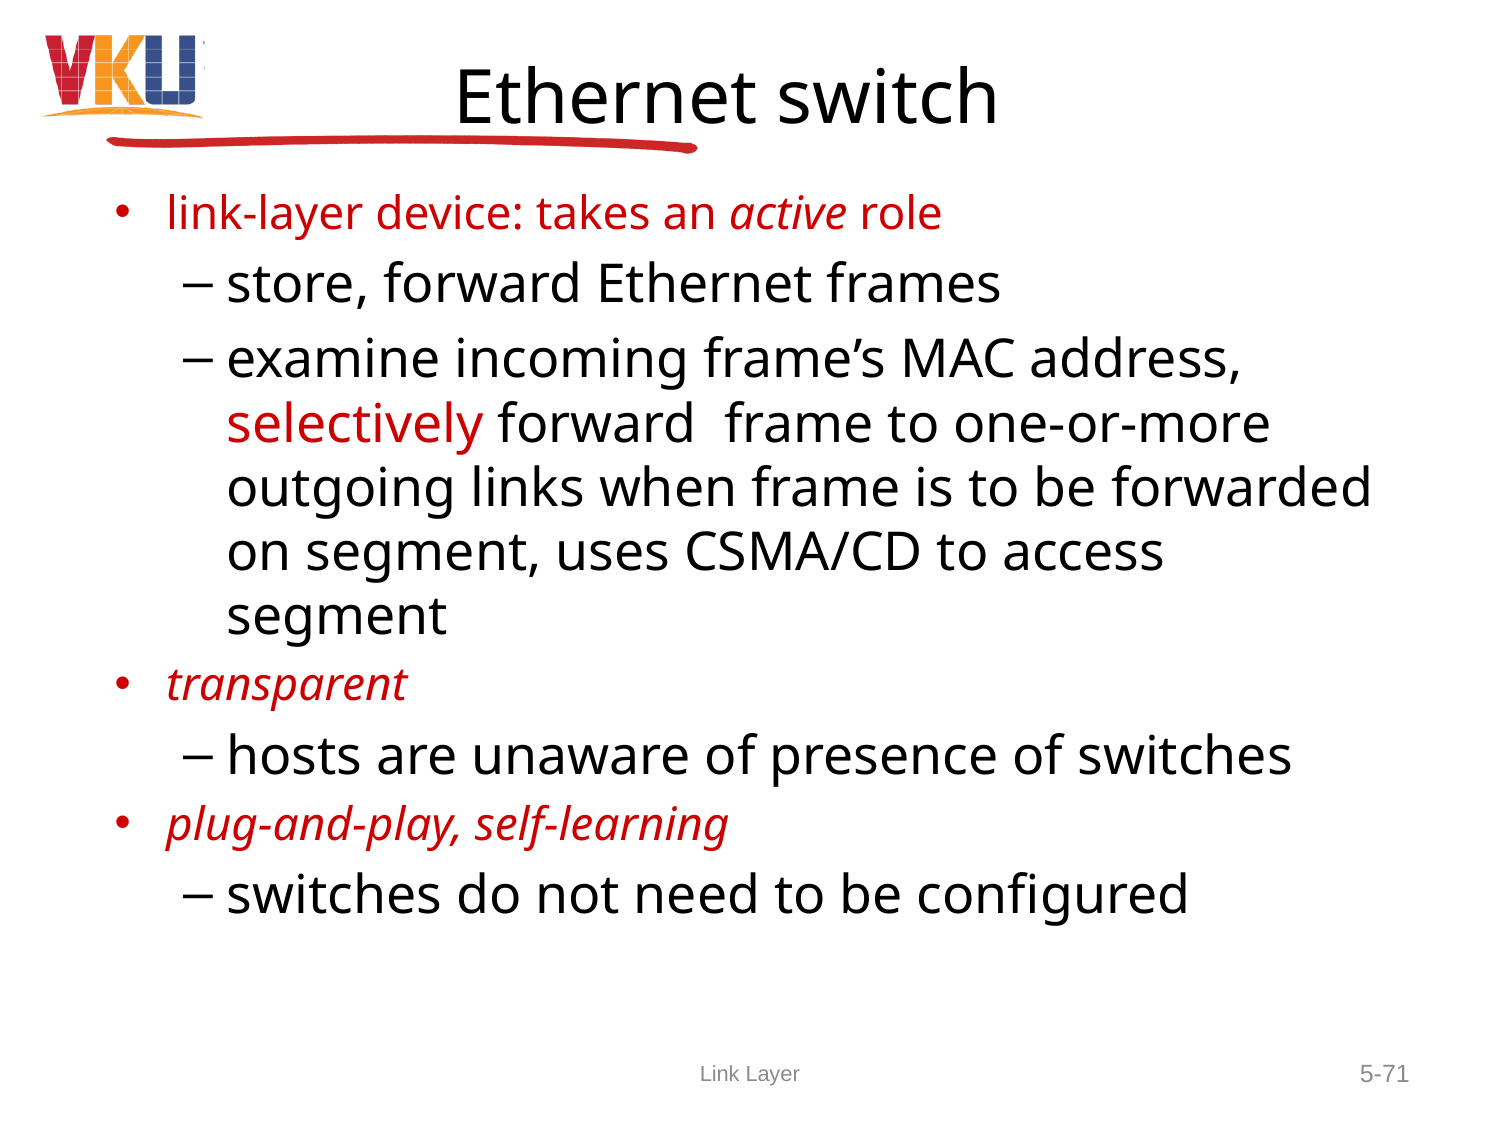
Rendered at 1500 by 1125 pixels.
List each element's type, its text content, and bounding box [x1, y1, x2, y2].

picture [103, 129, 704, 159]
picture [30, 21, 89, 129]
footer Link Layer [512, 1042, 988, 1103]
list link-layer device: takes an active role store, forward Ethernet frames examine incoming frame’s MAC address, selectively forward frame to one-or-more outgoing links when frame is to be forwarded on segment, uses CSMA/CD to access segment transparent hosts are unaware of presence of switches plug-and-play, self-learning switches do not need to be configured [99, 175, 1412, 937]
slide_number 5-71 [1074, 1042, 1425, 1103]
title Ethernet switch [89, 0, 1365, 188]
